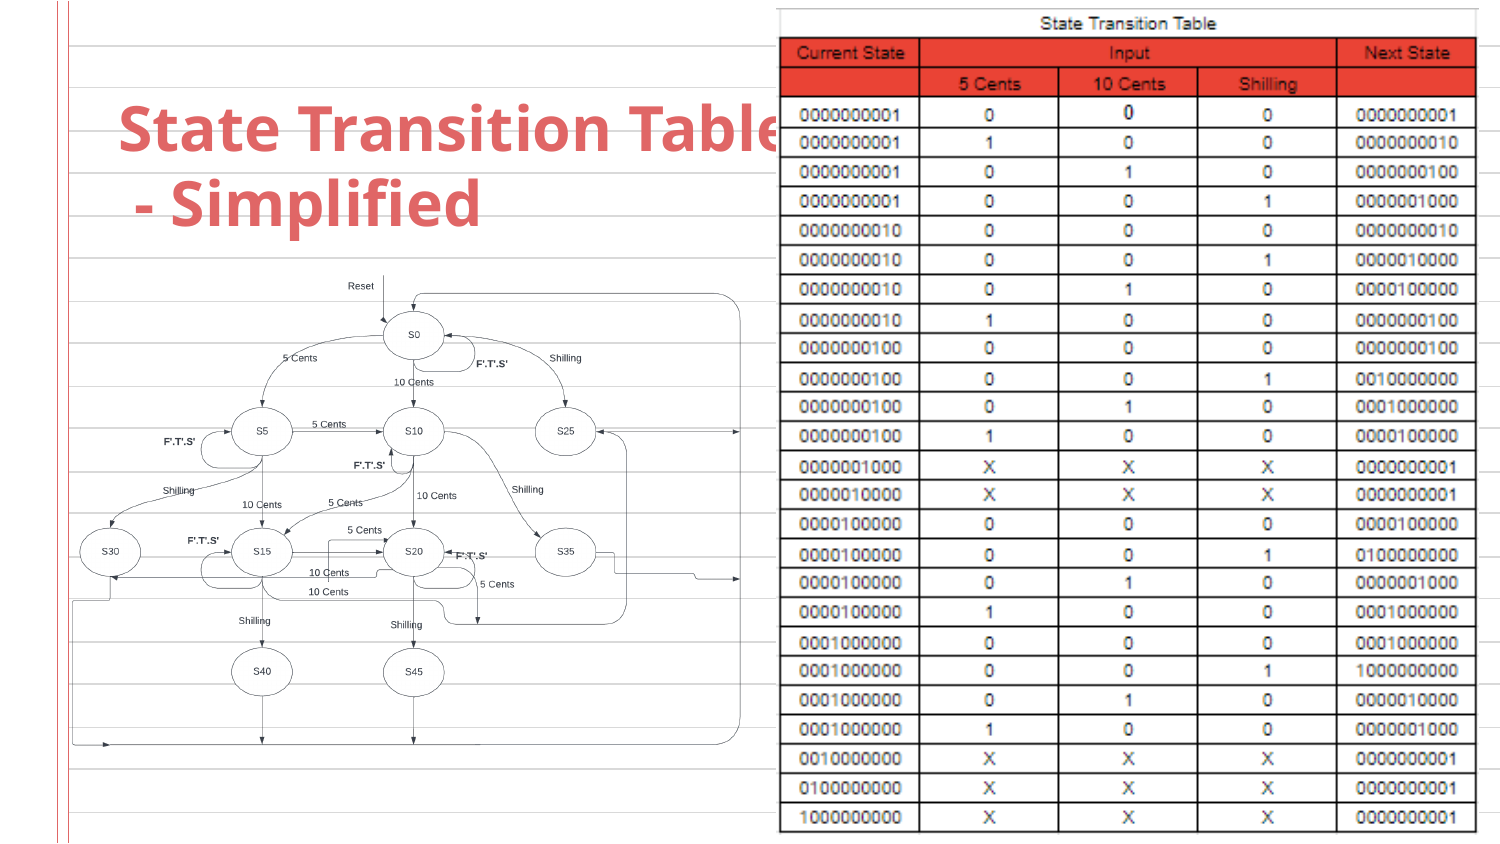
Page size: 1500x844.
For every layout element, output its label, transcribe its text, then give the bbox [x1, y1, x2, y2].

title State Transition Table - Simplified [118, 88, 770, 148]
picture [53, 257, 758, 765]
picture [775, 8, 1480, 835]
